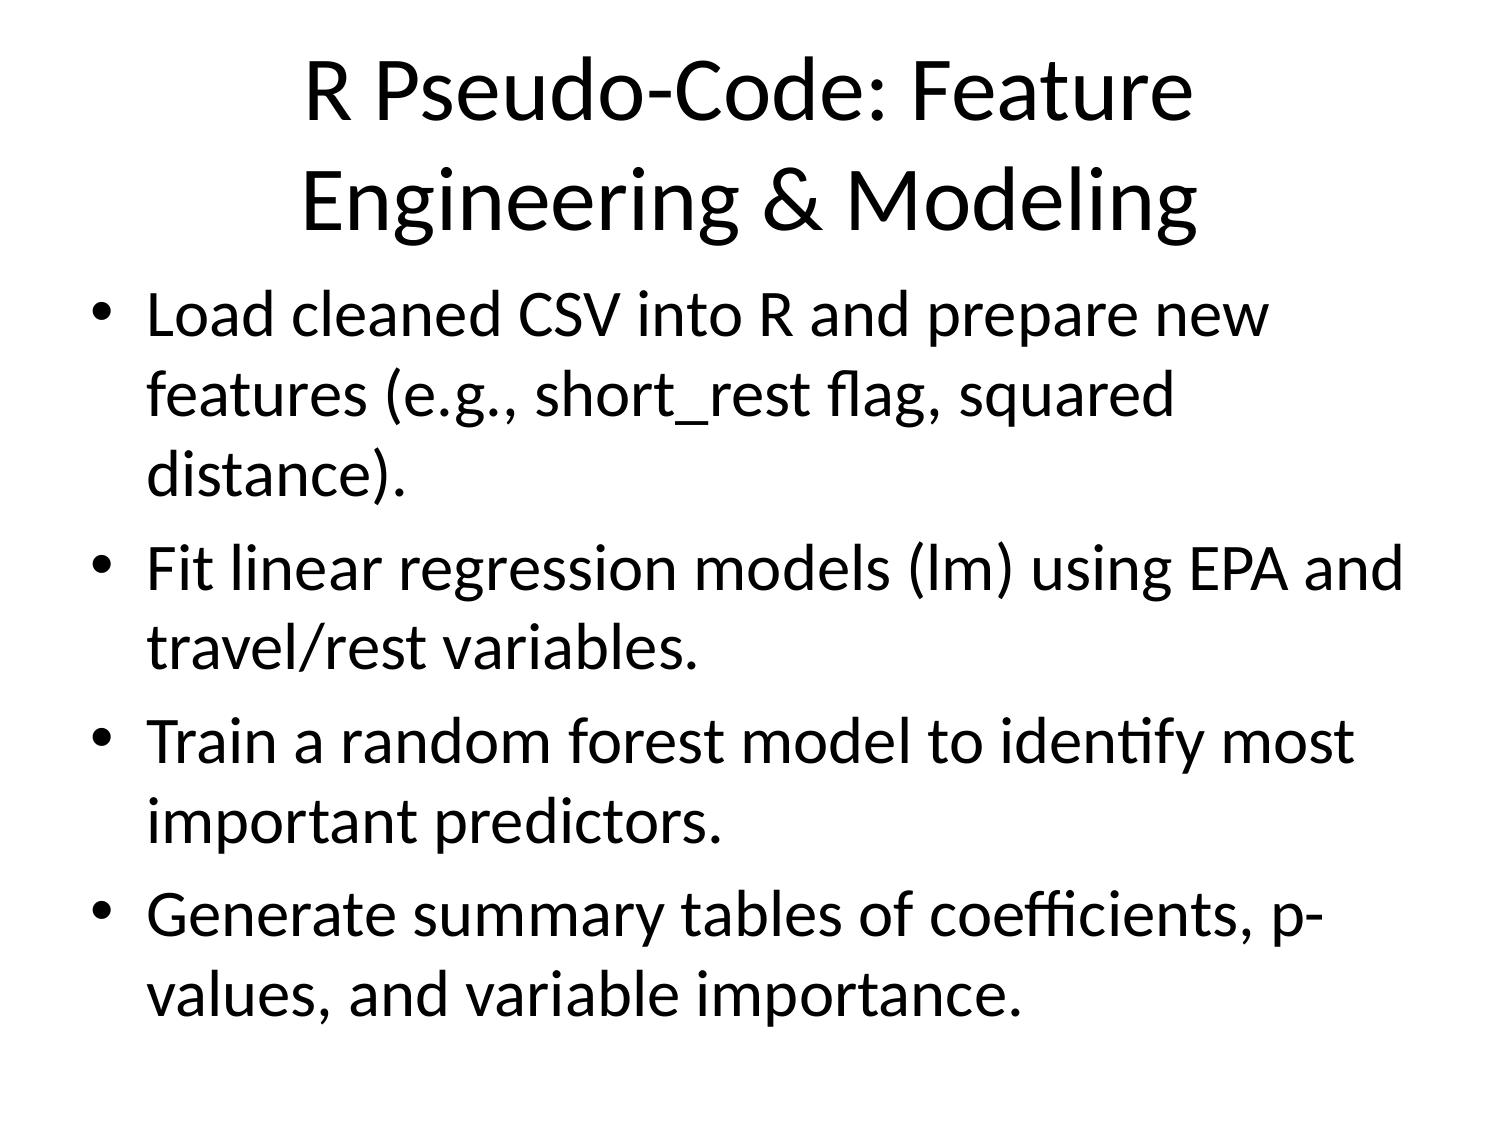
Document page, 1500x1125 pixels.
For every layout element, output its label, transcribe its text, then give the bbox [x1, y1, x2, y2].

list Load cleaned CSV into R and prepare new features (e.g., short_rest flag, squared distance). Fit linear regression models (lm) using EPA and travel/rest variables. Train a random forest model to identify most important predictors. Generate summary tables of coefficients, p-values, and variable importance. [75, 262, 1425, 1005]
title R Pseudo-Code: Feature Engineering & Modeling [75, 45, 1425, 233]
